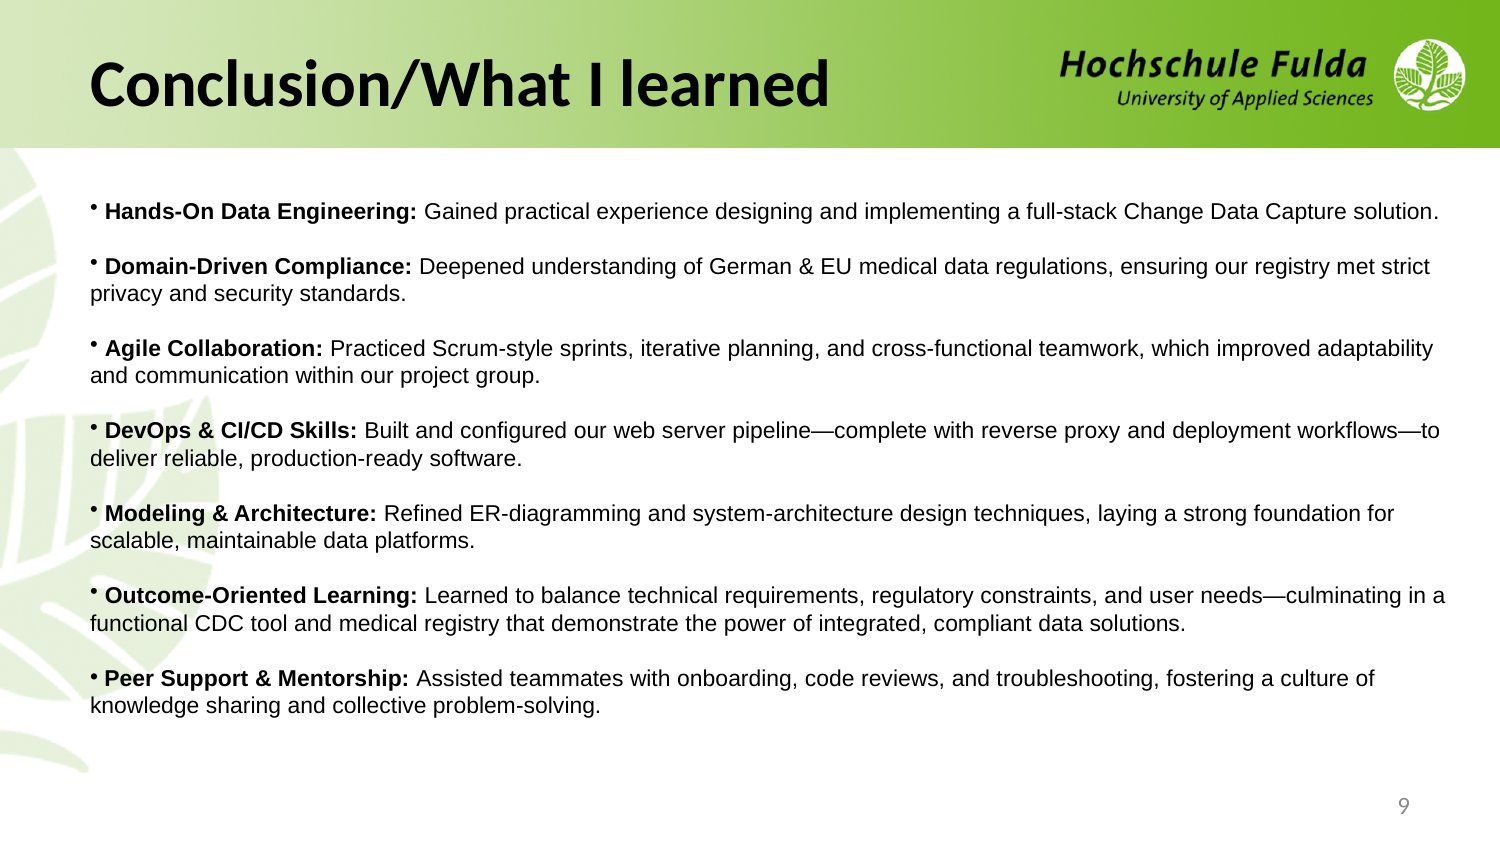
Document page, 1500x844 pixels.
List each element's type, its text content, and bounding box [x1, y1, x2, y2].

text_box 9 [1074, 782, 1425, 828]
title Conclusion/What I learned [75, 33, 880, 127]
list Hands-On Data Engineering: Gained practical experience designing and implementing a full-stack Change Data Capture solution. Domain-Driven Compliance: Deepened understanding of German & EU medical data regulations, ensuring our registry met strict privacy and security standards. Agile Collaboration: Practiced Scrum-style sprints, iterative planning, and cross-functional teamwork, which improved adaptability and communication within our project group. DevOps & CI/CD Skills: Built and configured our web server pipeline—complete with reverse proxy and deployment workflows—to deliver reliable, production-ready software. Modeling & Architecture: Refined ER-diagramming and system-architecture design techniques, laying a strong foundation for scalable, maintainable data platforms. Outcome-Oriented Learning: Learned to balance technical requirements, regulatory constraints, and user needs—culminating in a functional CDC tool and medical registry that demonstrate the power of integrated, compliant data solutions. Peer Support & Mentorship: Assisted teammates with onboarding, code reviews, and troubleshooting, fostering a culture of knowledge sharing and collective problem-solving. [75, 188, 1481, 753]
picture [0, 0, 1500, 844]
